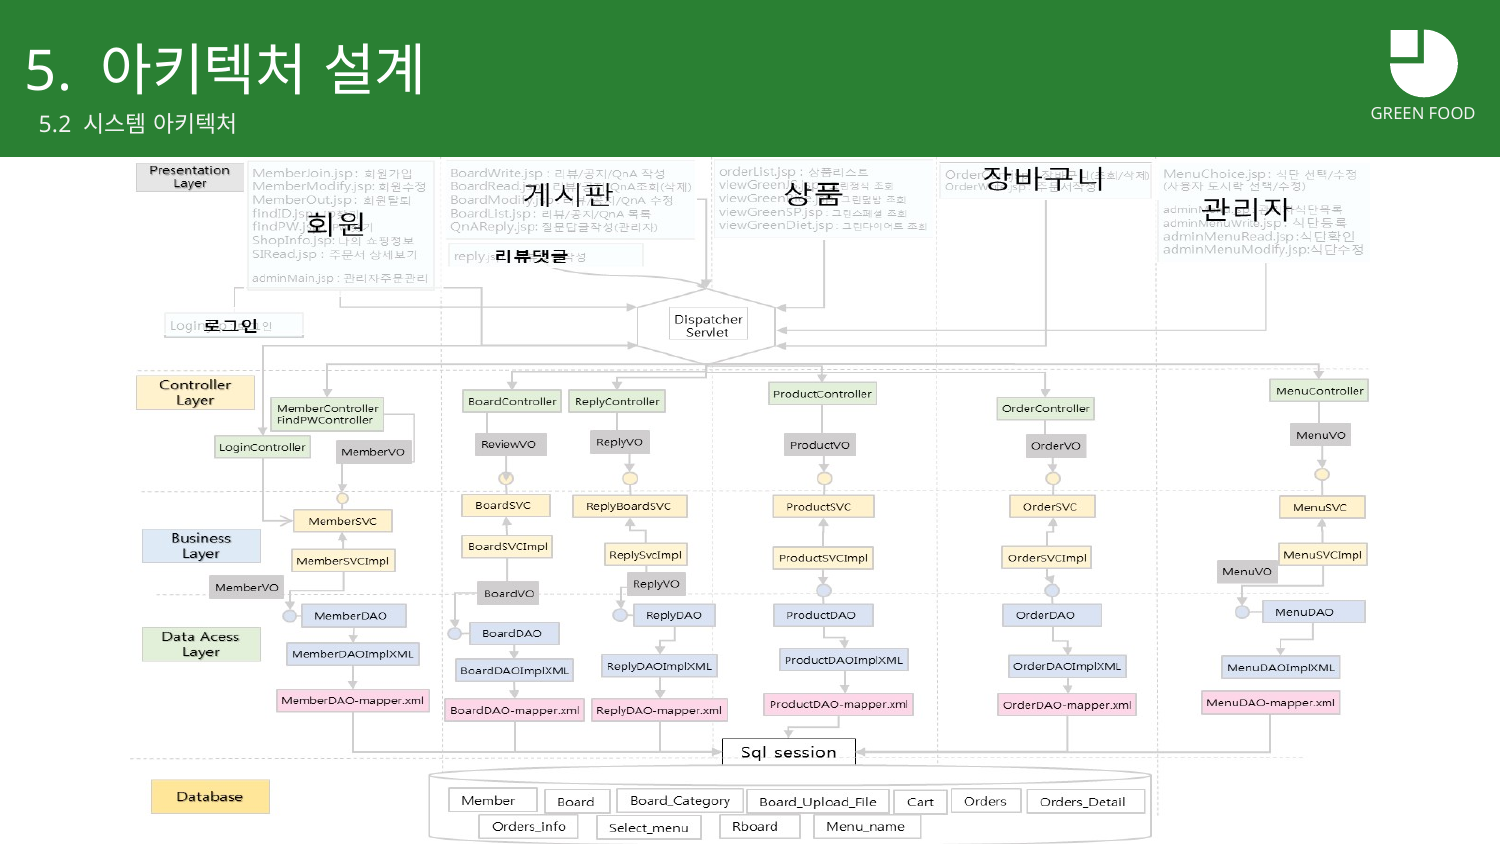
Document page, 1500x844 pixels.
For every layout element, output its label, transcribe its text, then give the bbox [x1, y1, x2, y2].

text_box [0, 0, 1500, 158]
text_box GREEN FOOD [1242, 97, 1500, 129]
text_box 5. 아키텍처 설계 [13, 28, 787, 107]
text_box 5.2 시스템 아키텍처 [27, 104, 617, 144]
picture [130, 156, 1370, 844]
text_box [1390, 29, 1458, 98]
